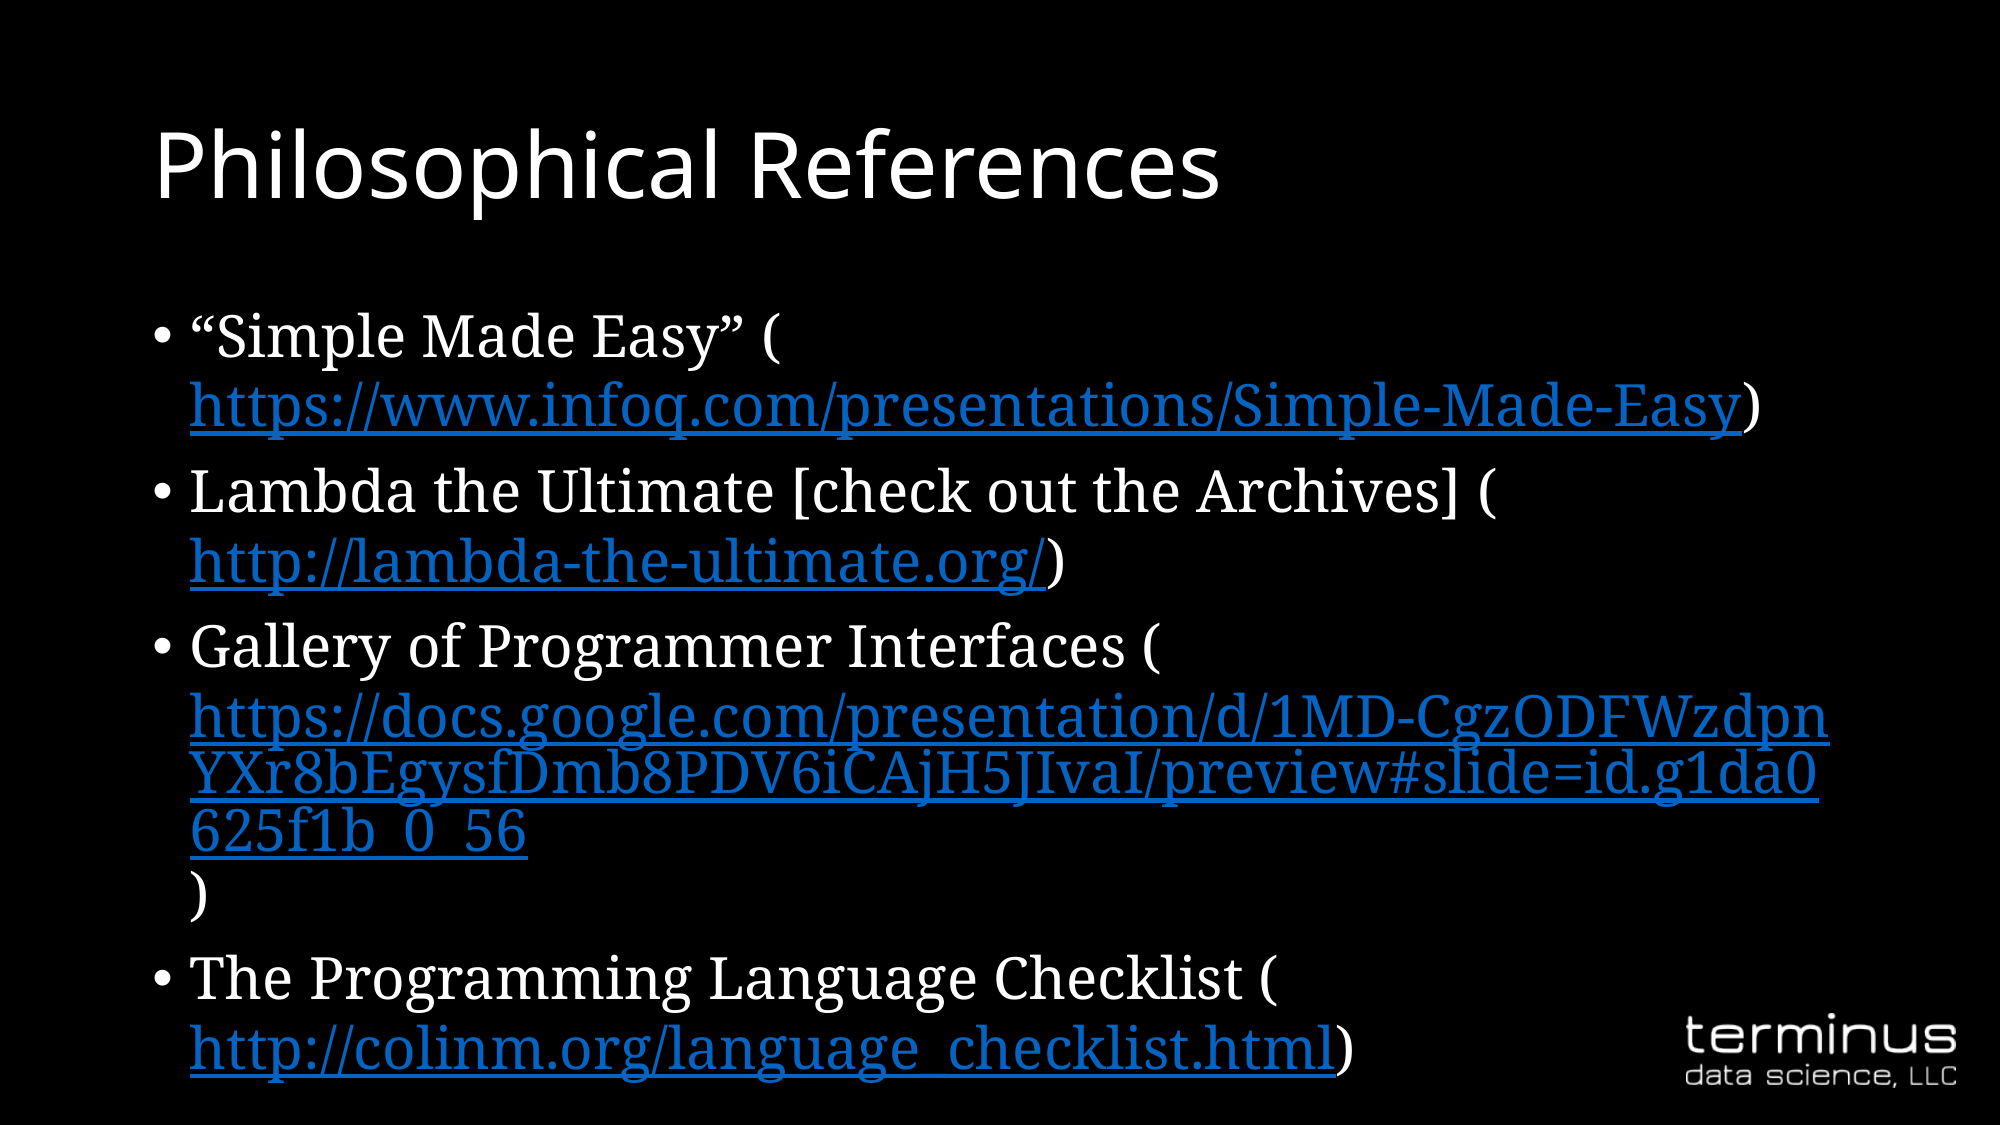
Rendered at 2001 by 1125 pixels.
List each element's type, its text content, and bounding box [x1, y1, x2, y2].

picture [1686, 1013, 1956, 1088]
title Philosophical References [137, 59, 1863, 278]
list “Simple Made Easy” (https://www.infoq.com/presentations/Simple-Made-Easy) Lambda the Ultimate [check out the Archives] (http://lambda-the-ultimate.org/) Gallery of Programmer Interfaces (https://docs.google.com/presentation/d/1MD-CgzODFWzdpnYXr8bEgysfDmb8PDV6iCAjH5JIvaI/preview#slide=id.g1da0625f1b_0_56) The Programming Language Checklist (http://colinm.org/language_checklist.html) [137, 299, 1863, 1014]
